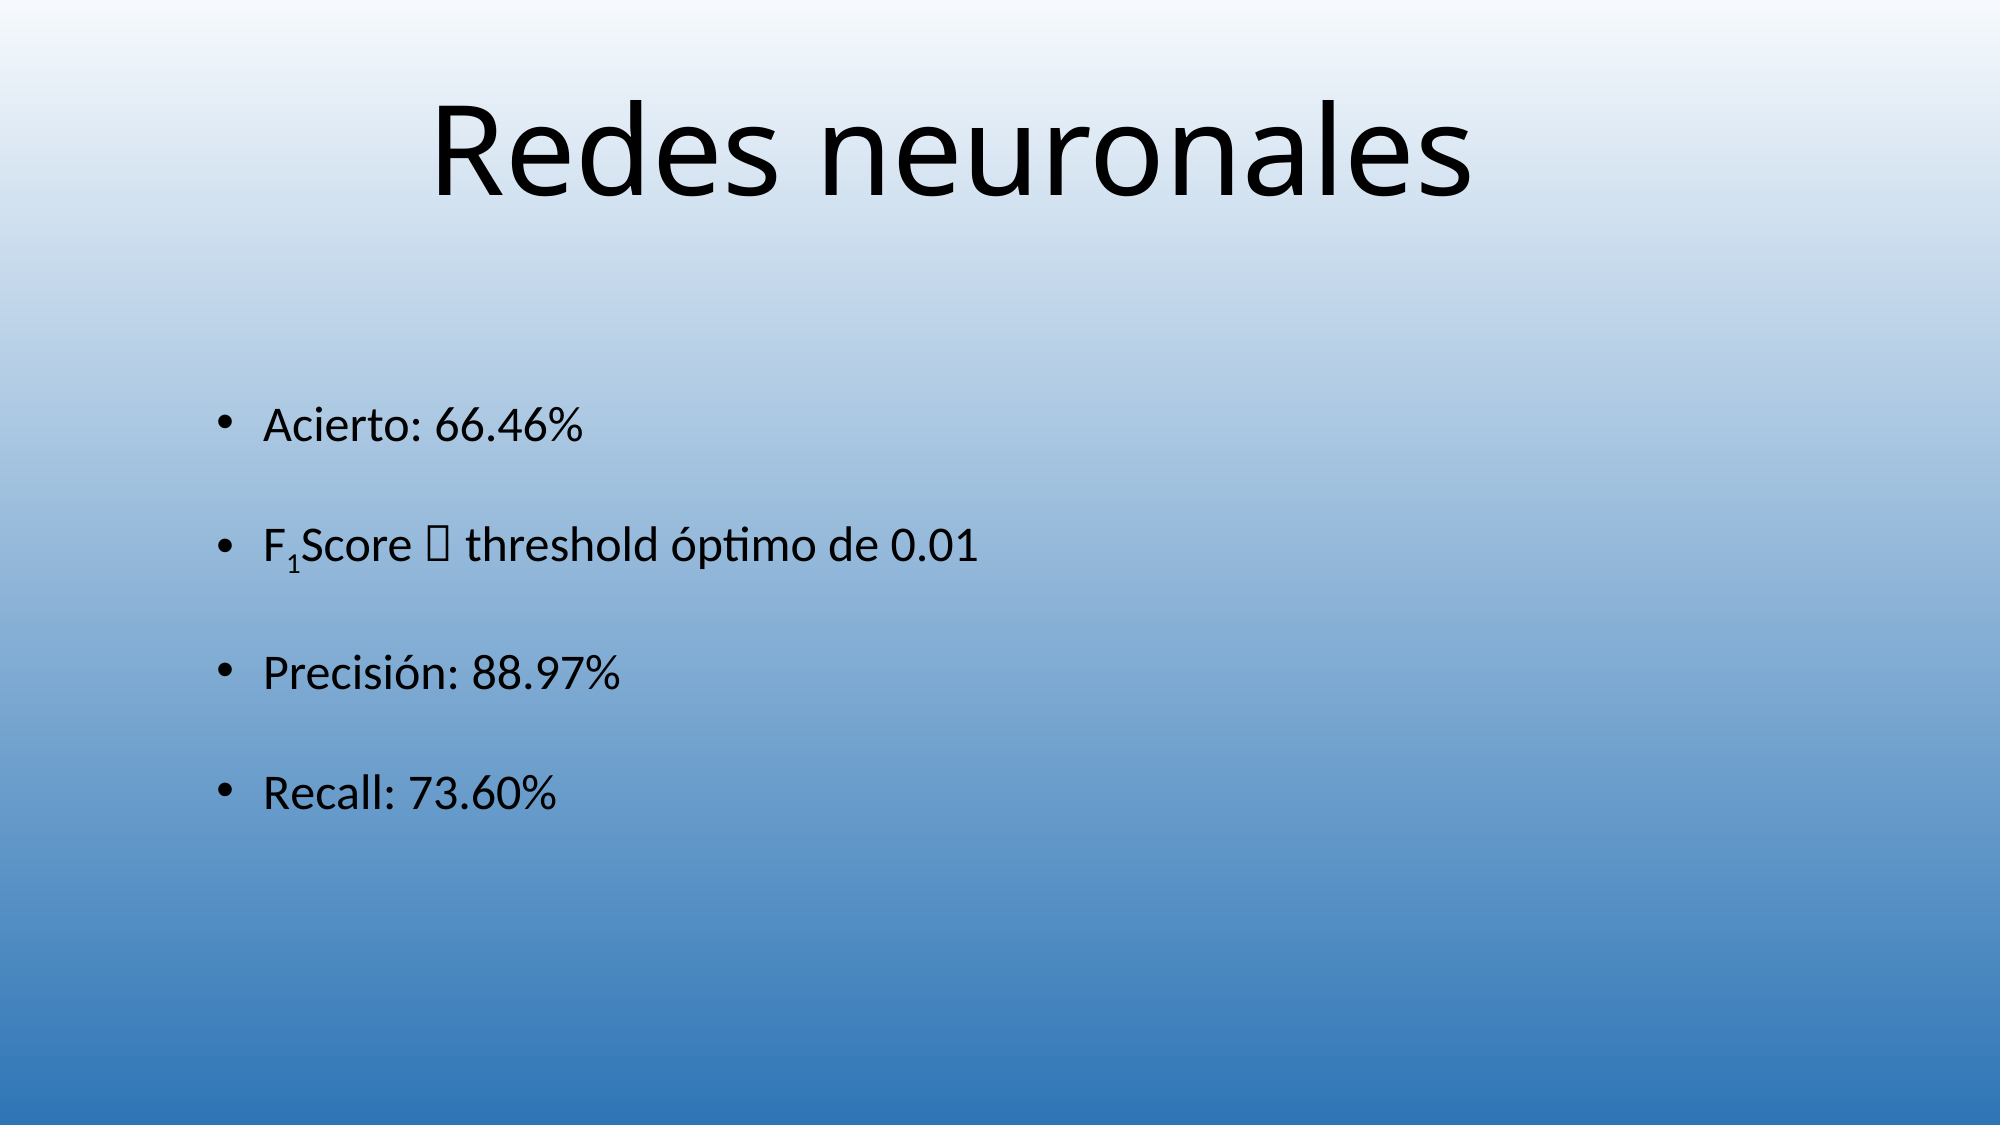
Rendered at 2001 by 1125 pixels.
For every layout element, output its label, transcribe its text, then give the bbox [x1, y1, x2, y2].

title Redes neuronales [201, 0, 1702, 230]
text_box Acierto: 66.46% F1Score  threshold óptimo de 0.01 Precisión: 88.97% Recall: 73.60% [201, 323, 1571, 827]
